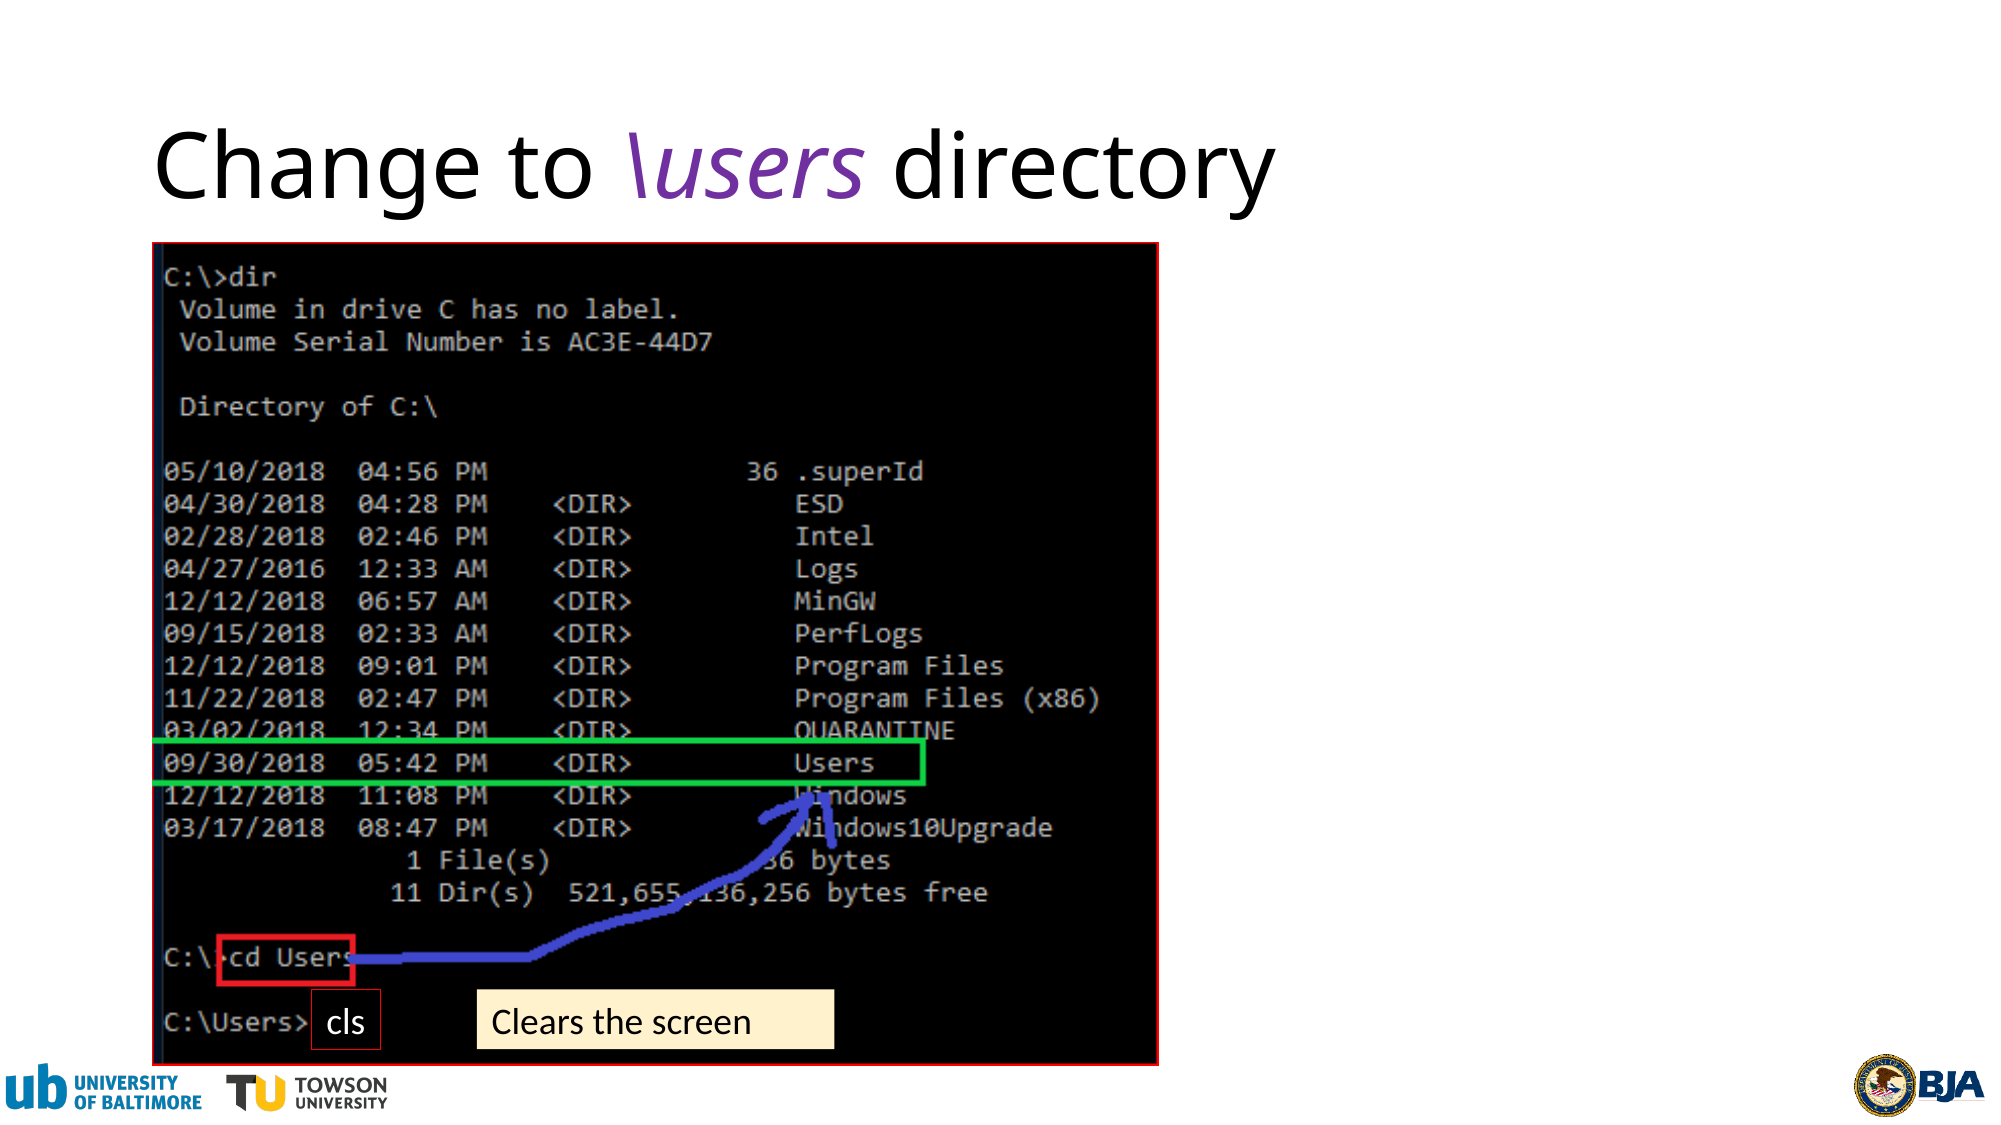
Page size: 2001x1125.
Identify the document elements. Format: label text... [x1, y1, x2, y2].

title Change to \users directory [137, 59, 1863, 278]
picture [0, 242, 1159, 1125]
picture [1854, 1054, 1986, 1117]
